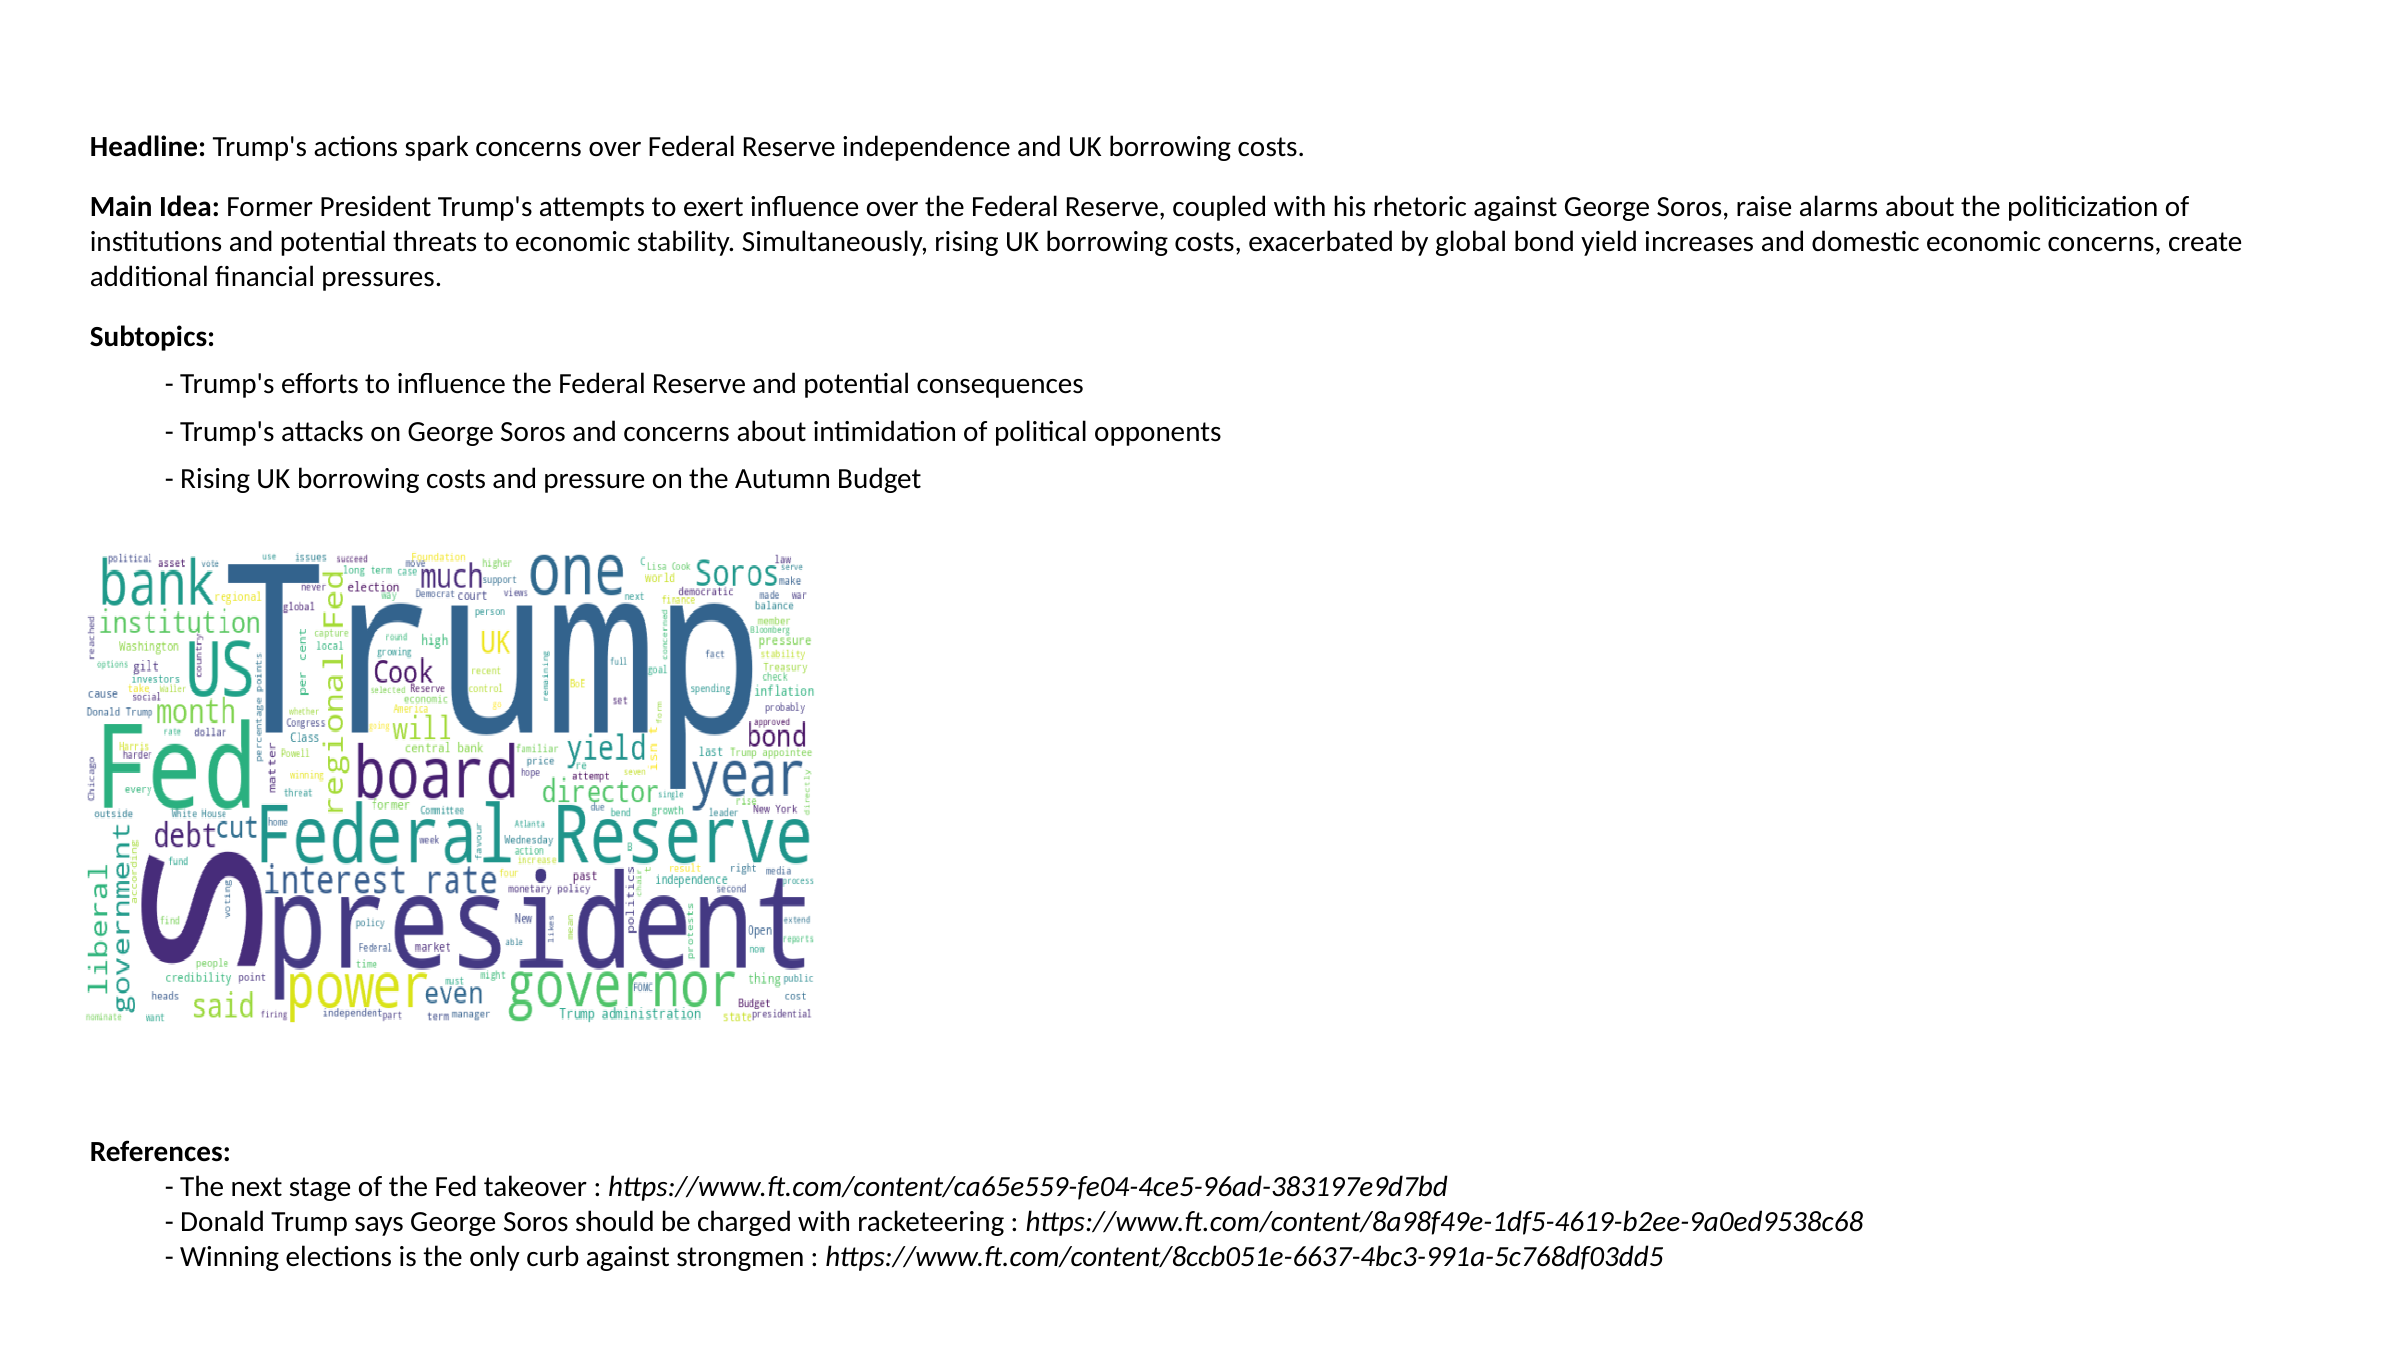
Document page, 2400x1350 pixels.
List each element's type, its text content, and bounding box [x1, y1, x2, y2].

text_box Headline: Trump's actions spark concerns over Federal Reserve independence and UK borrowing costs. Main Idea: Former President Trump's attempts to exert influence over the Federal Reserve, coupled with his rhetoric against George Soros, raise alarms about the politicization of institutions and potential threats to economic stability. Simultaneously, rising UK borrowing costs, exacerbated by global bond yield increases and domestic economic concerns, create additional financial pressures. Subtopics: - Trump's efforts to influence the Federal Reserve and potential consequences - Trump's attacks on George Soros and concerns about intimidation of political opponents - Rising UK borrowing costs and pressure on the Autumn Budget [74, 74, 2325, 502]
text_box References: - The next stage of the Fed takeover : https://www.ft.com/content/ca65e559-fe04-4ce5-96ad-383197e9d7bd - Donald Trump says George Soros should be charged with racketeering : https://www.ft.com/content/8a98f49e-1df5-4619-b2ee-9a0ed9538c68 - Winning elections is the only curb against strongmen : https://www.ft.com/content/8ccb051e-6637-4bc3-991a-5c768df03dd5 [74, 1079, 2325, 1280]
picture [74, 539, 826, 1039]
